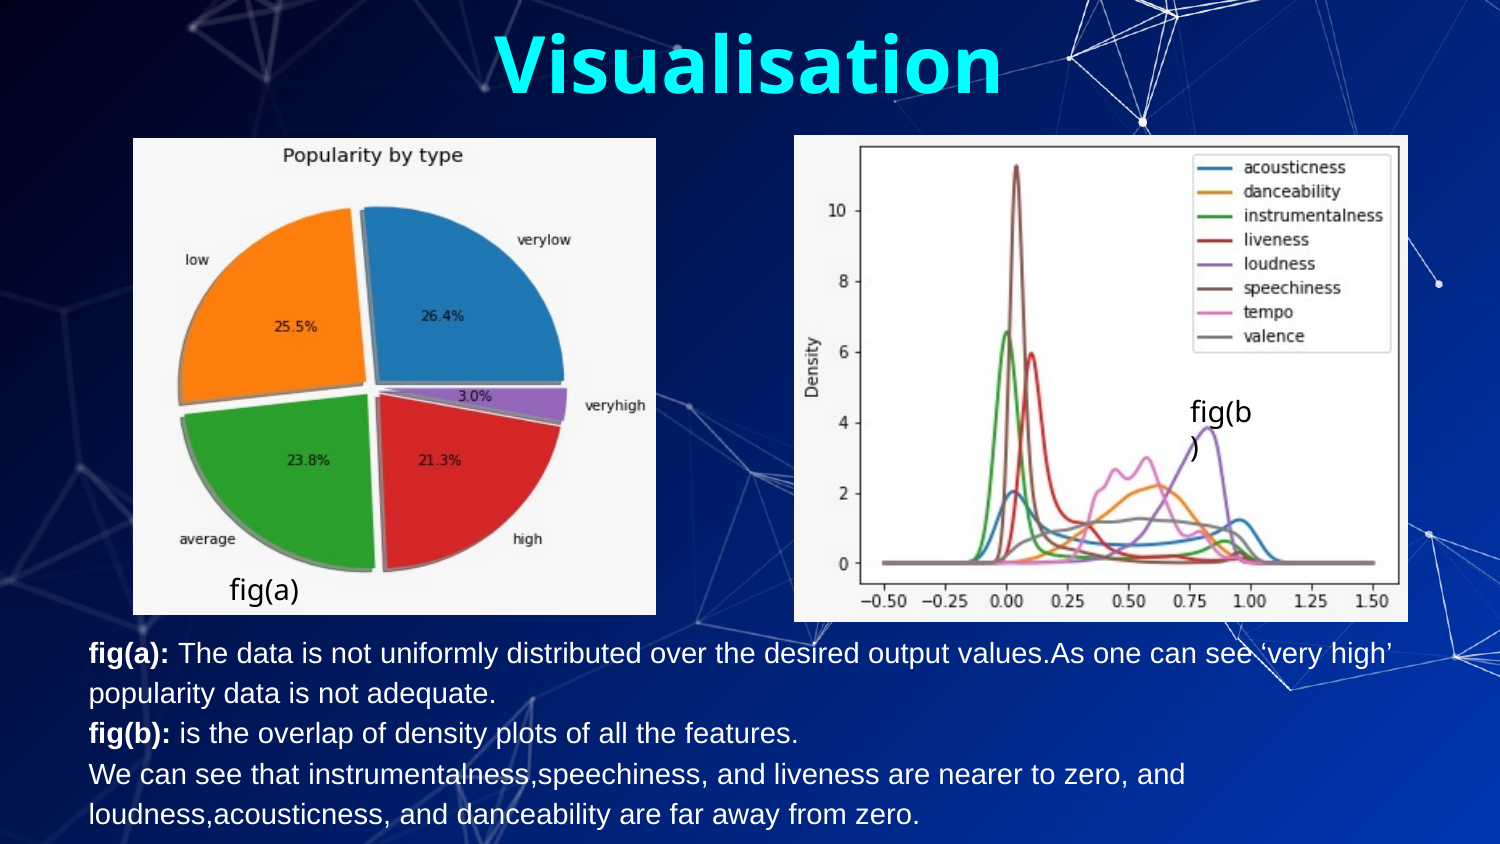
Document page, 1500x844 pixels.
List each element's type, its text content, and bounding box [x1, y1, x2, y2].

picture [0, 0, 1500, 844]
title Visualisation [76, 13, 1424, 110]
text_box fig(a): The data is not uniformly distributed over the desired output values.As one can see ‘very high’ popularity data is not adequate. fig(b): is the overlap of density plots of all the features. We can see that instrumentalness,speechiness, and liveness are nearer to zero, and loudness,acousticness, and danceability are far away from zero. [73, 614, 1459, 844]
